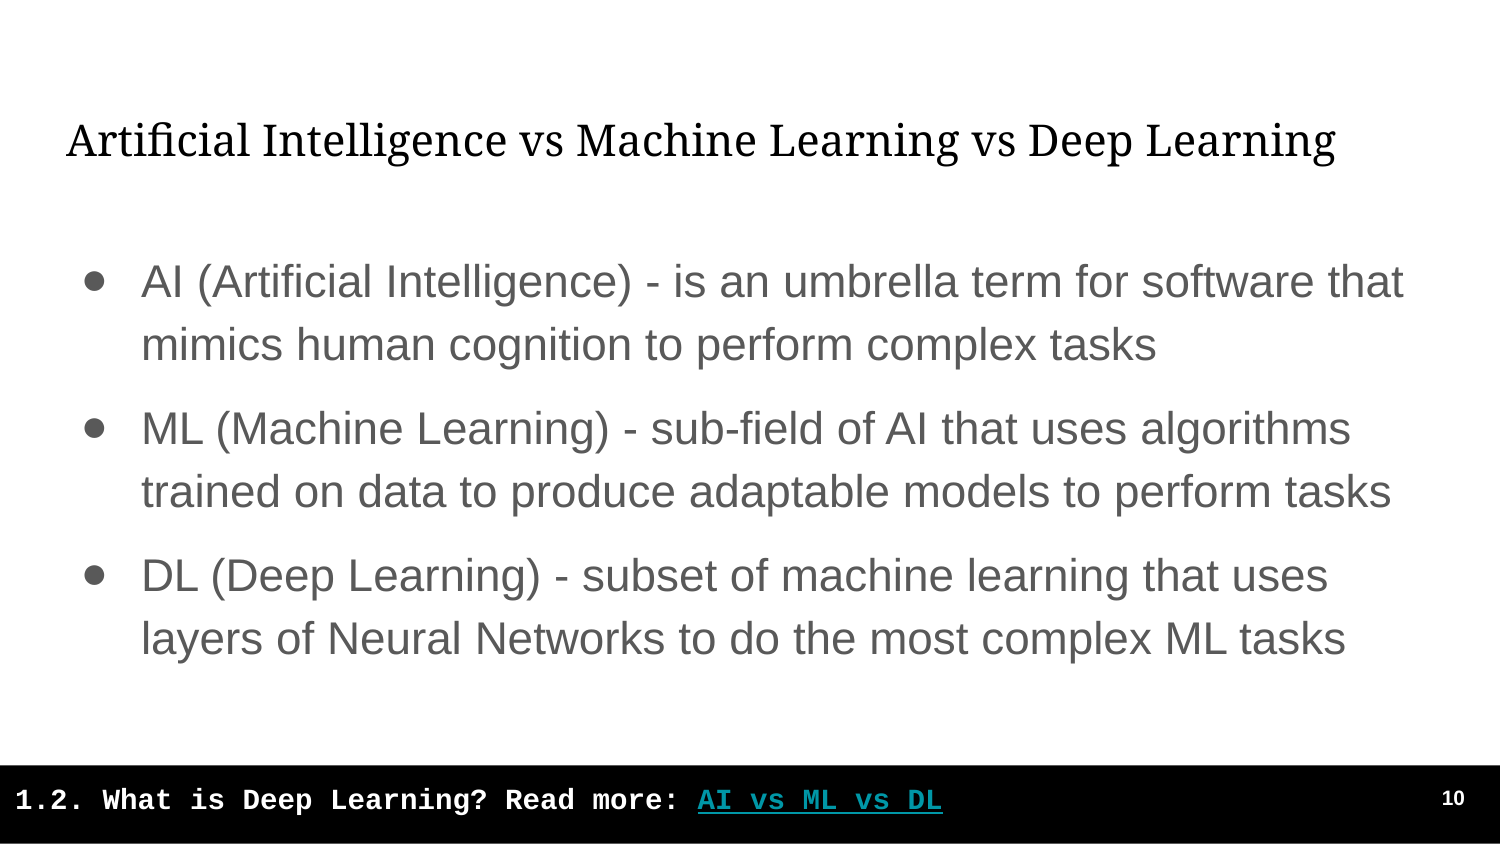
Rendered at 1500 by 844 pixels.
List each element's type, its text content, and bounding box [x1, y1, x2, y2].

text_box 1.2. What is Deep Learning? Read more: AI vs ML vs DL [0, 765, 1500, 844]
list AI (Artificial Intelligence) - is an umbrella term for software that mimics human cognition to perform complex tasks ML (Machine Learning) - sub-field of AI that uses algorithms trained on data to produce adaptable models to perform tasks DL (Deep Learning) - subset of machine learning that uses layers of Neural Networks to do the most complex ML tasks [51, 228, 1449, 682]
title Artificial Intelligence vs Machine Learning vs Deep Learning [51, 98, 1449, 192]
slide_number ‹#› [1389, 764, 1480, 830]
